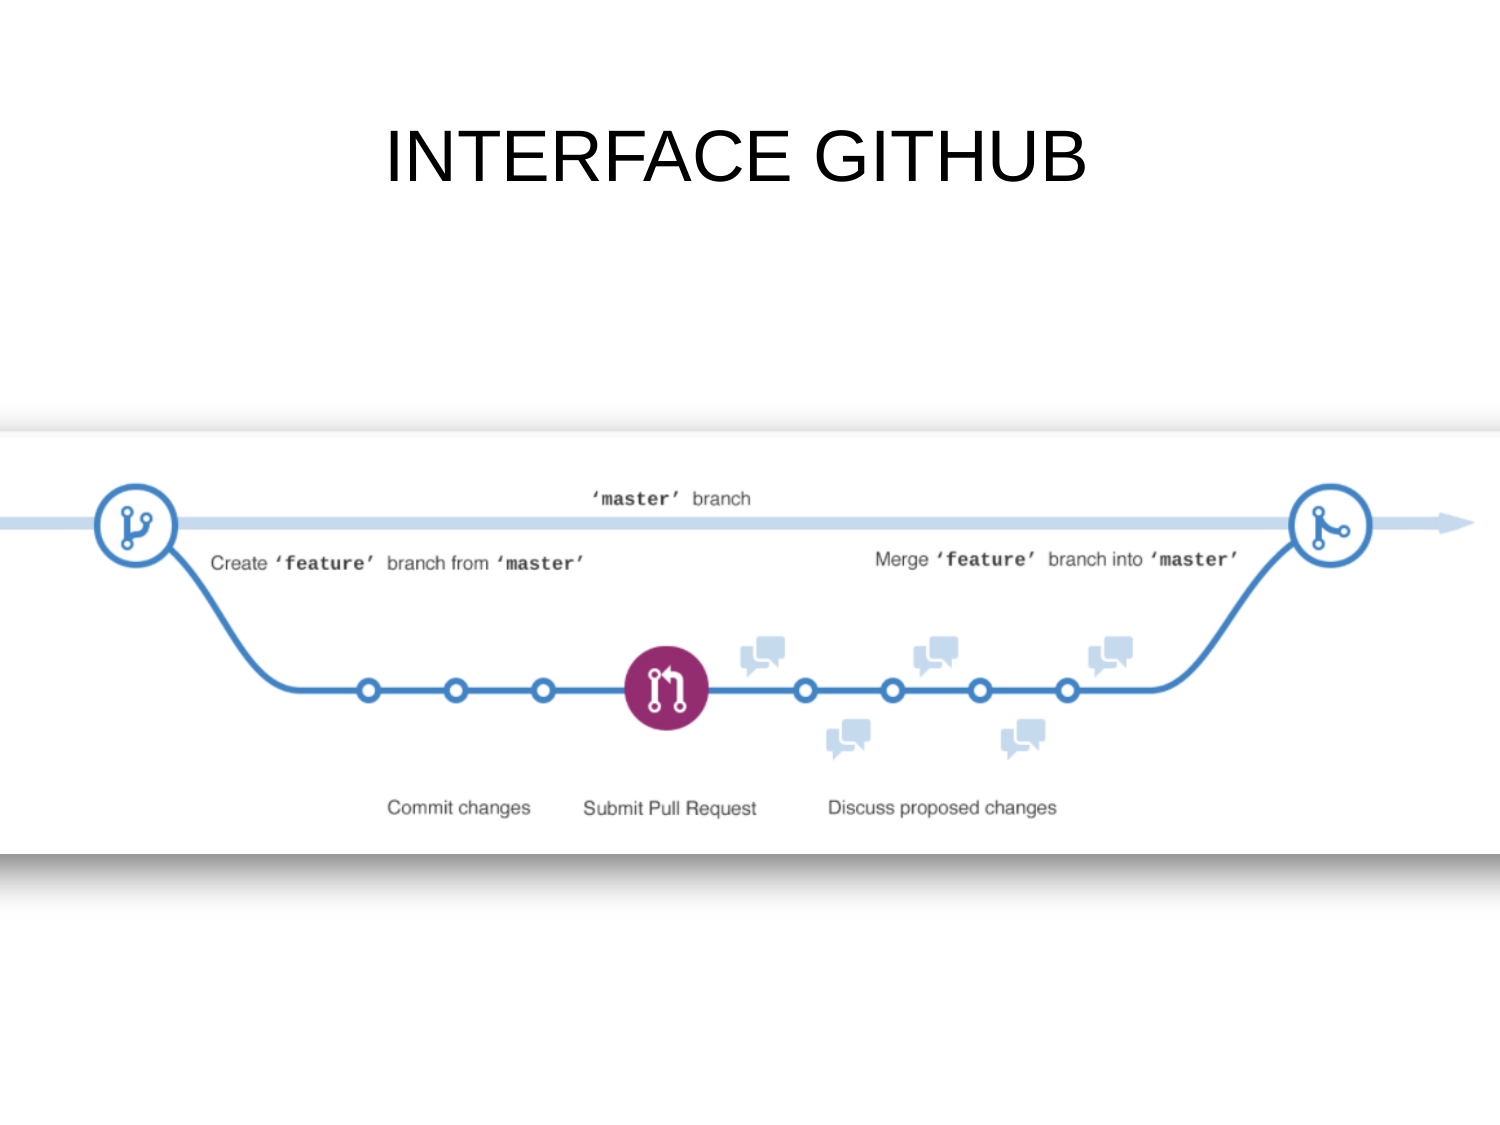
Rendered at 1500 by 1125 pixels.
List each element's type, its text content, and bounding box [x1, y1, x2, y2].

title Interface Github [69, 66, 1425, 238]
picture [0, 431, 1500, 854]
